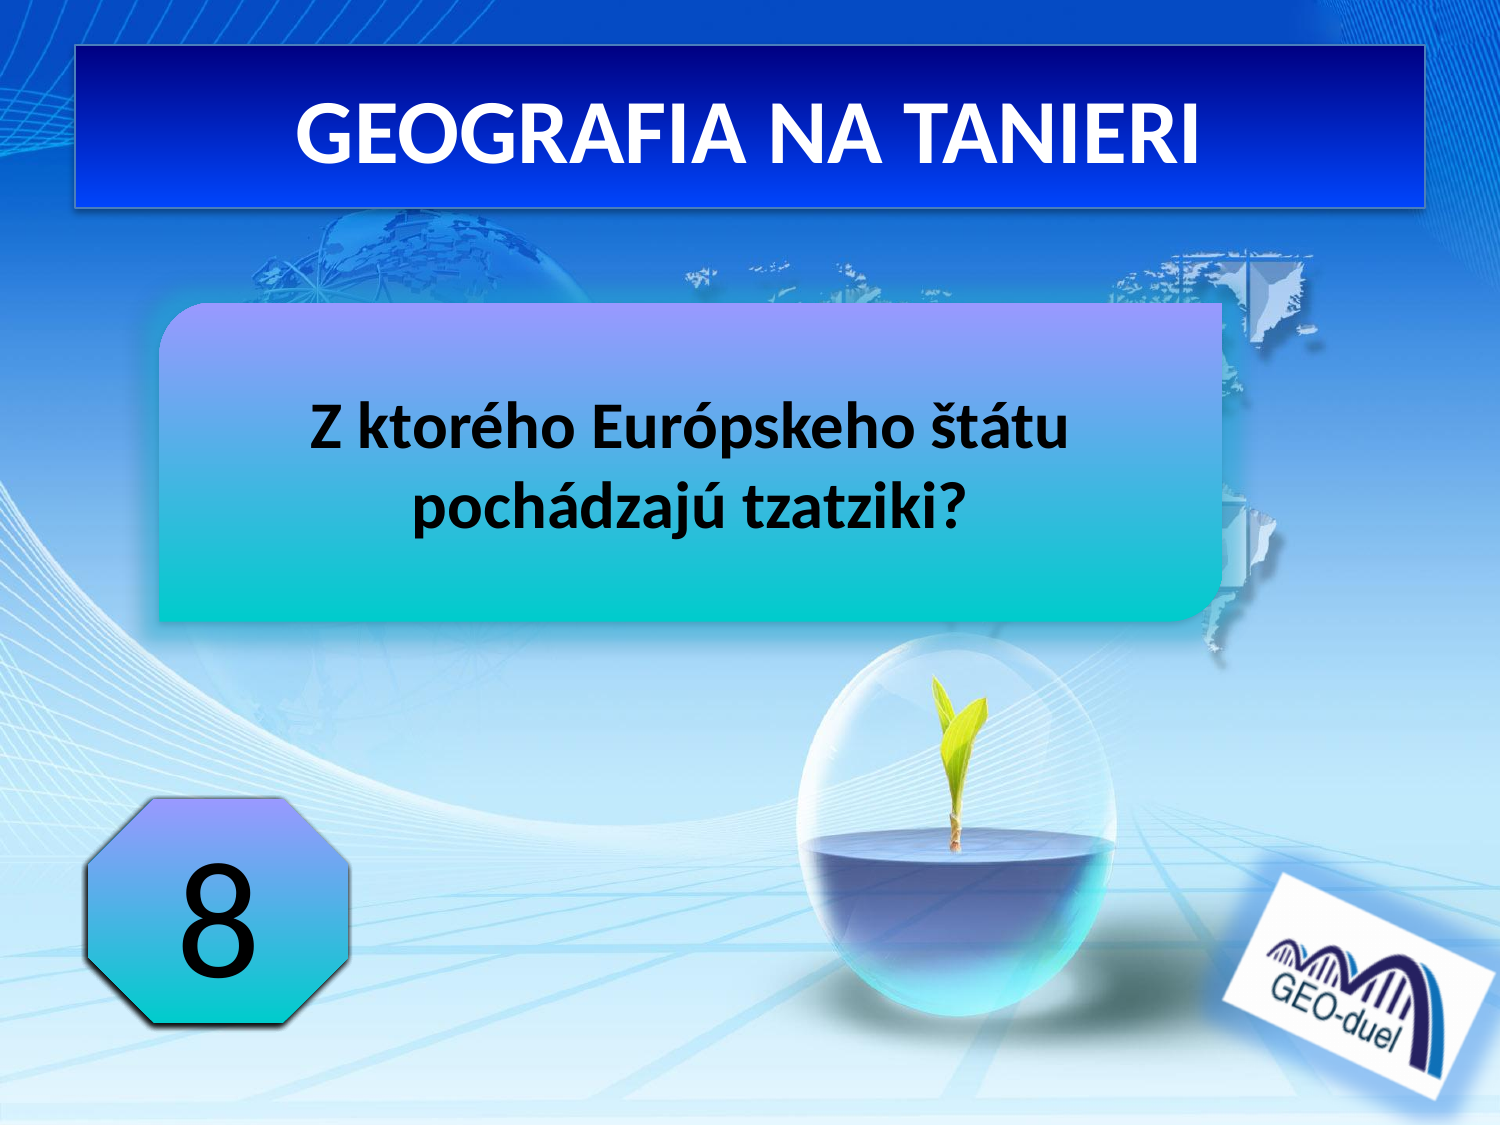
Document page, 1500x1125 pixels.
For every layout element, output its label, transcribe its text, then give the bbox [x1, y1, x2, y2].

title GEOGRAFIA NA TANIERI [74, 44, 1426, 209]
text_box 8 [88, 798, 349, 1024]
picture [0, 0, 1500, 1125]
text_box Z ktorého Európskeho štátu pochádzajú tzatziki? [159, 302, 1223, 622]
